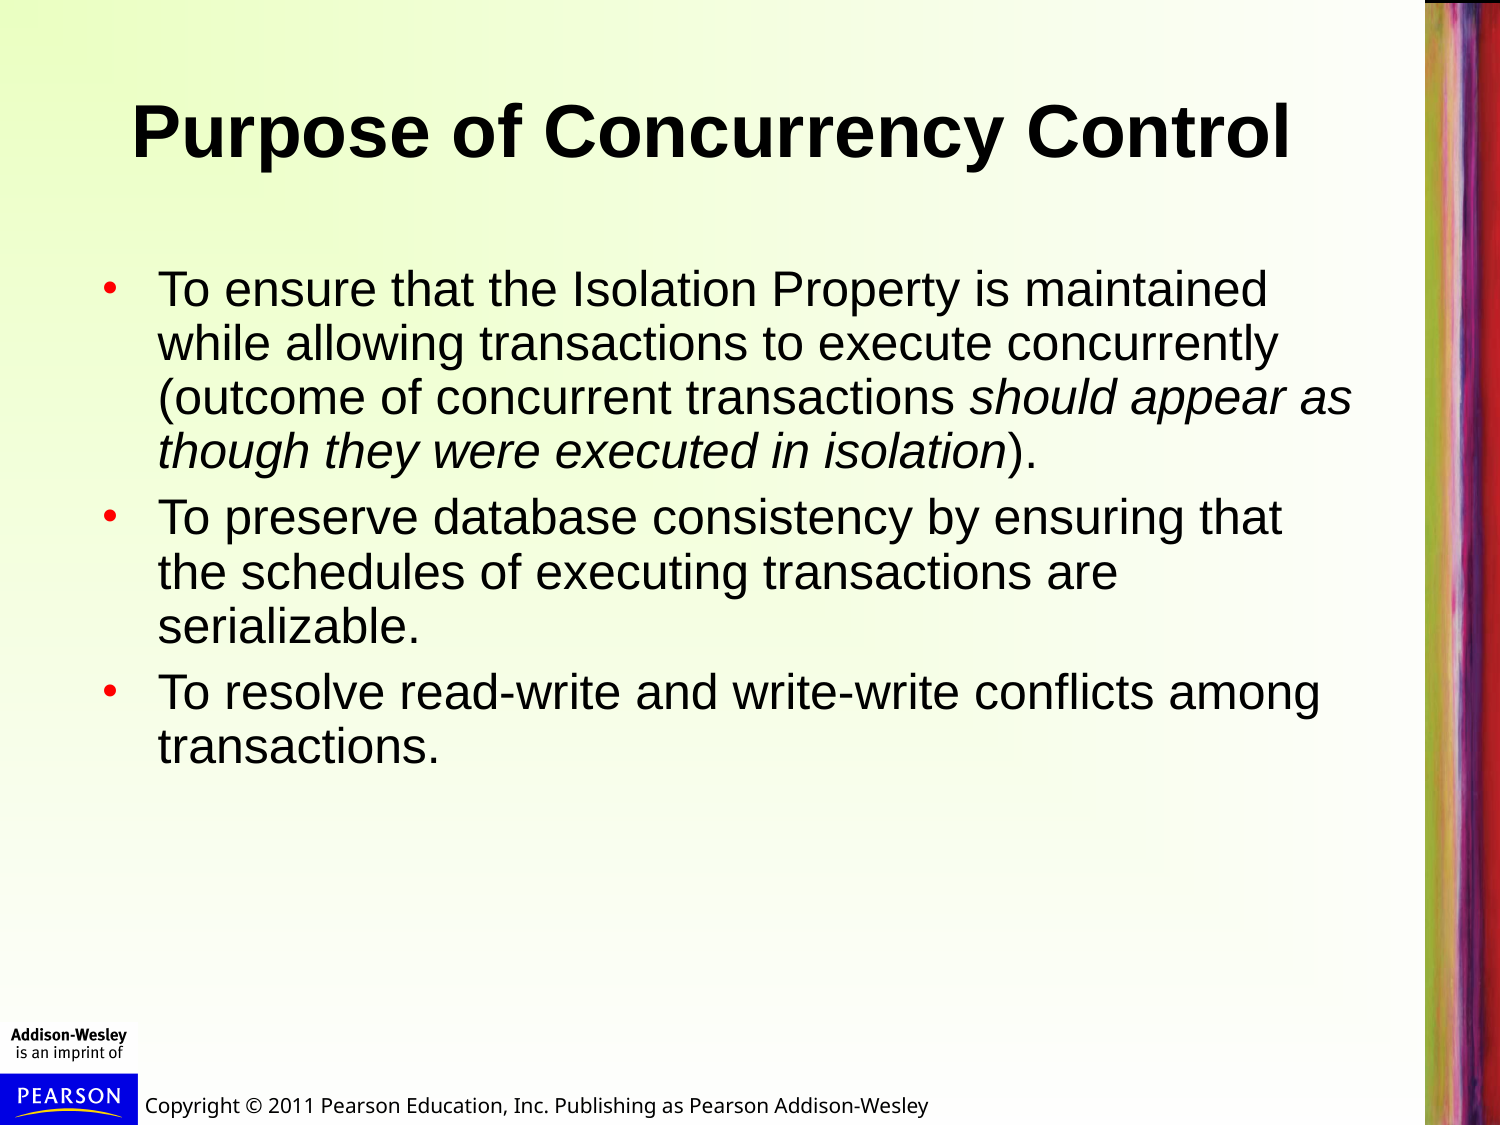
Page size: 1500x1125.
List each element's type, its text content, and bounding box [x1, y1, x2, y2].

list To ensure that the Isolation Property is maintained while allowing transactions to execute concurrently (outcome of concurrent transactions should appear as though they were executed in isolation). To preserve database consistency by ensuring that the schedules of executing transactions are serializable. To resolve read-write and write-write conflicts among transactions. [0, 182, 1375, 901]
title Purpose of Concurrency Control [74, 33, 1351, 182]
picture [0, 0, 1500, 1125]
